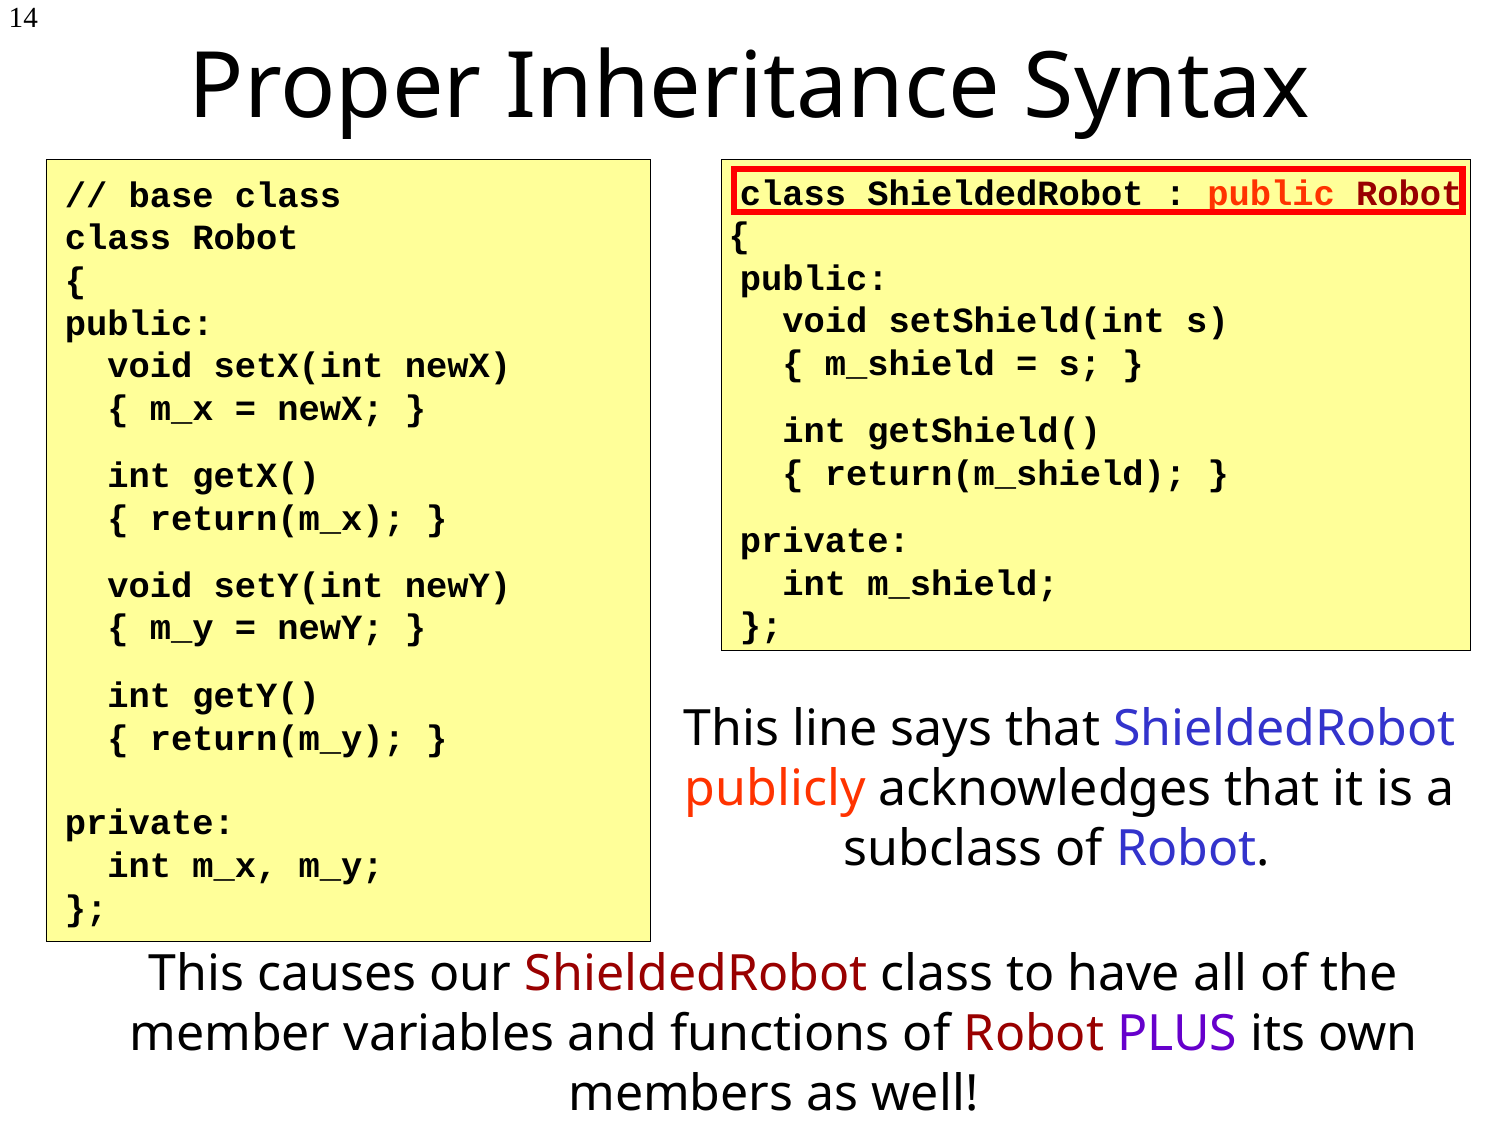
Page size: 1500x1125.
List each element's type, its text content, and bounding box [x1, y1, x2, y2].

slide_number 14 [0, 0, 54, 66]
text_box [733, 169, 1463, 213]
text_box This line says that ShieldedRobot publicly acknowledges that it is a subclass of Robot. [637, 687, 1500, 1003]
title Proper Inheritance Syntax [112, 0, 1388, 164]
text_box This causes our ShieldedRobot class to have all of the member variables and functions of Robot PLUS its own members as well! [54, 932, 1493, 1125]
text_box // base class class Robot { public: void setX(int newX) { m_x = newX; } int getX() { return(m_x); } void setY(int newY) { m_y = newY; } int getY() { return(m_y); } private: int m_x, m_y; }; [0, 164, 650, 980]
text_box [45, 159, 112, 164]
text_box class ShieldedRobot : public Robot { public: void setShield(int s) { m_shield = s; } int getShield() { return(m_shield); } private: int m_shield; }; [650, 162, 1500, 687]
